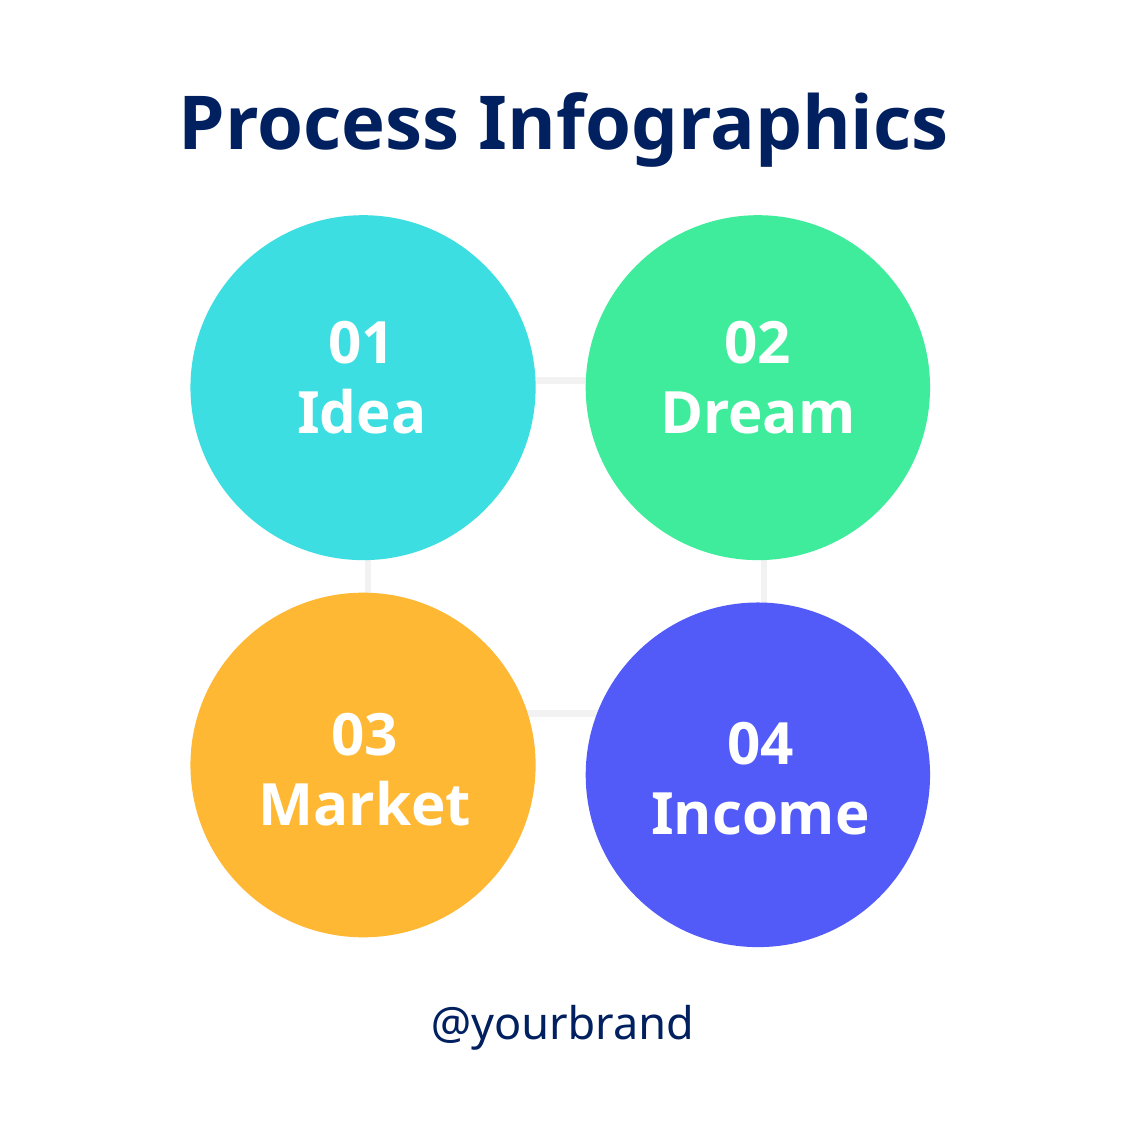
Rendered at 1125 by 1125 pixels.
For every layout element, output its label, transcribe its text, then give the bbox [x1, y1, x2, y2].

text_box @yourbrand [356, 987, 769, 1056]
text_box Process Infographics [83, 67, 1044, 172]
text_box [190, 215, 931, 948]
